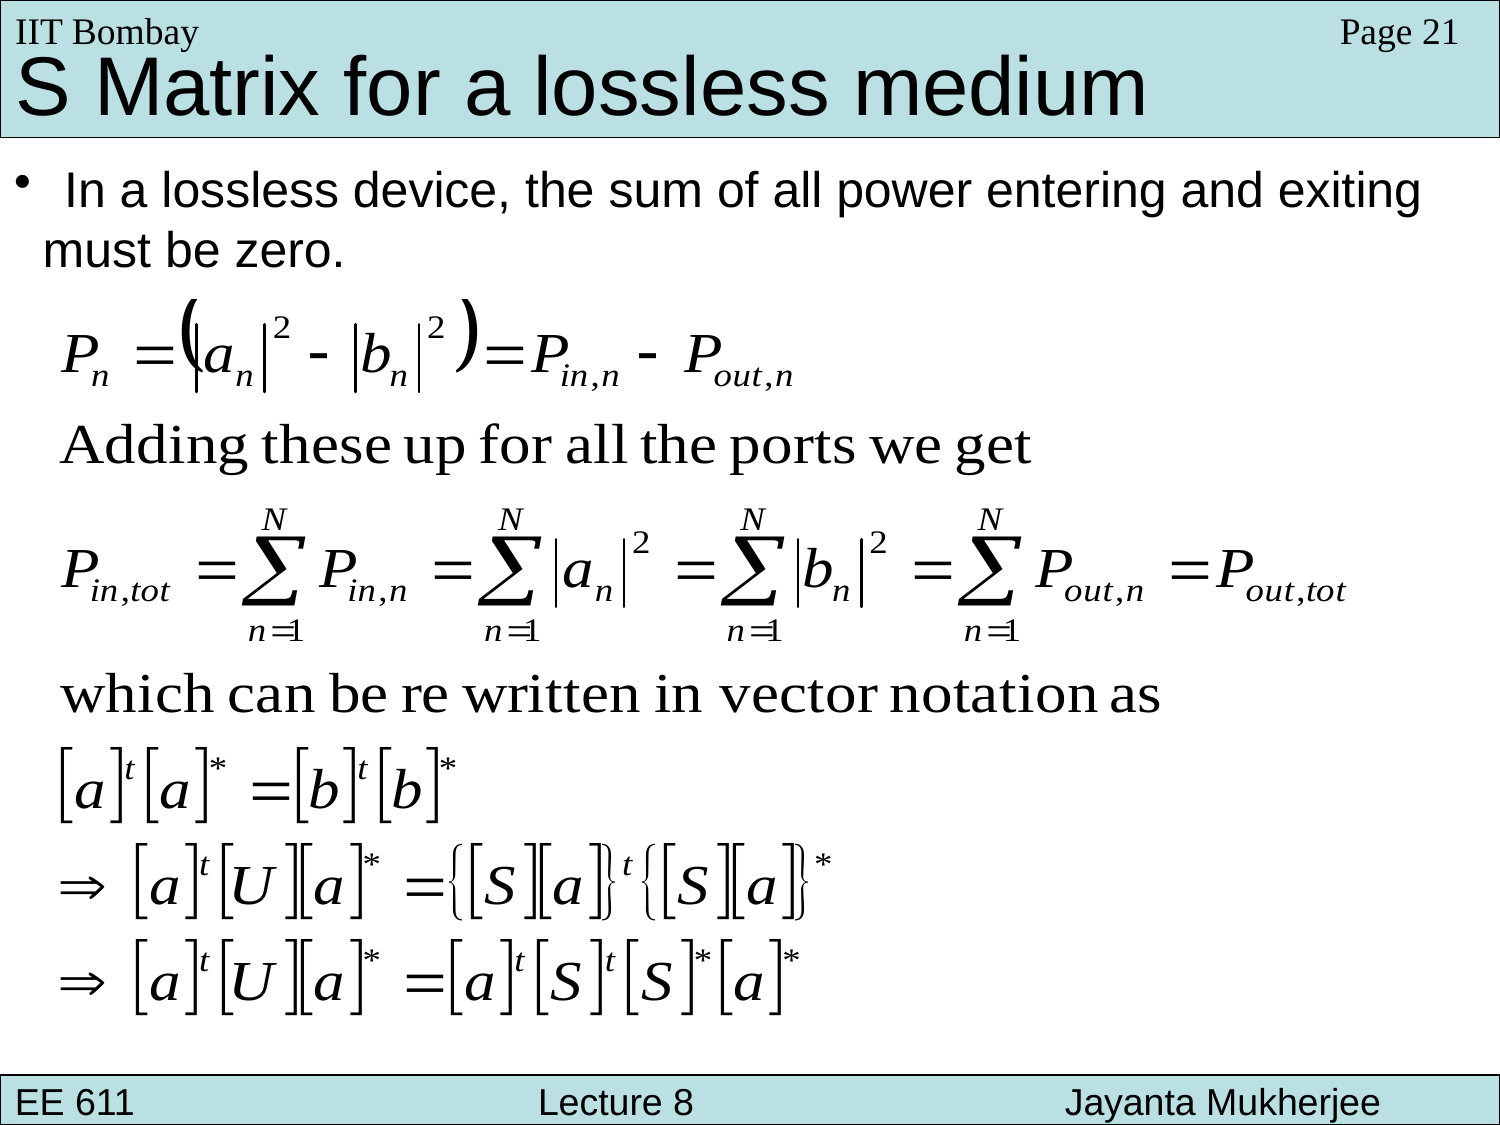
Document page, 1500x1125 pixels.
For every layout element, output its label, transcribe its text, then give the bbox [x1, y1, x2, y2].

text_box Page 21 [1325, 0, 1475, 60]
text_box IIT Bombay [0, 0, 215, 60]
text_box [49, 298, 1363, 1024]
text_box In a lossless device, the sum of all power entering and exiting must be zero. [0, 149, 1453, 285]
text_box [215, 0, 1500, 138]
text_box EE 611 Lecture 8 Jayanta Mukherjee [0, 1074, 1500, 1125]
text_box S Matrix for a lossless medium [0, 24, 1165, 140]
